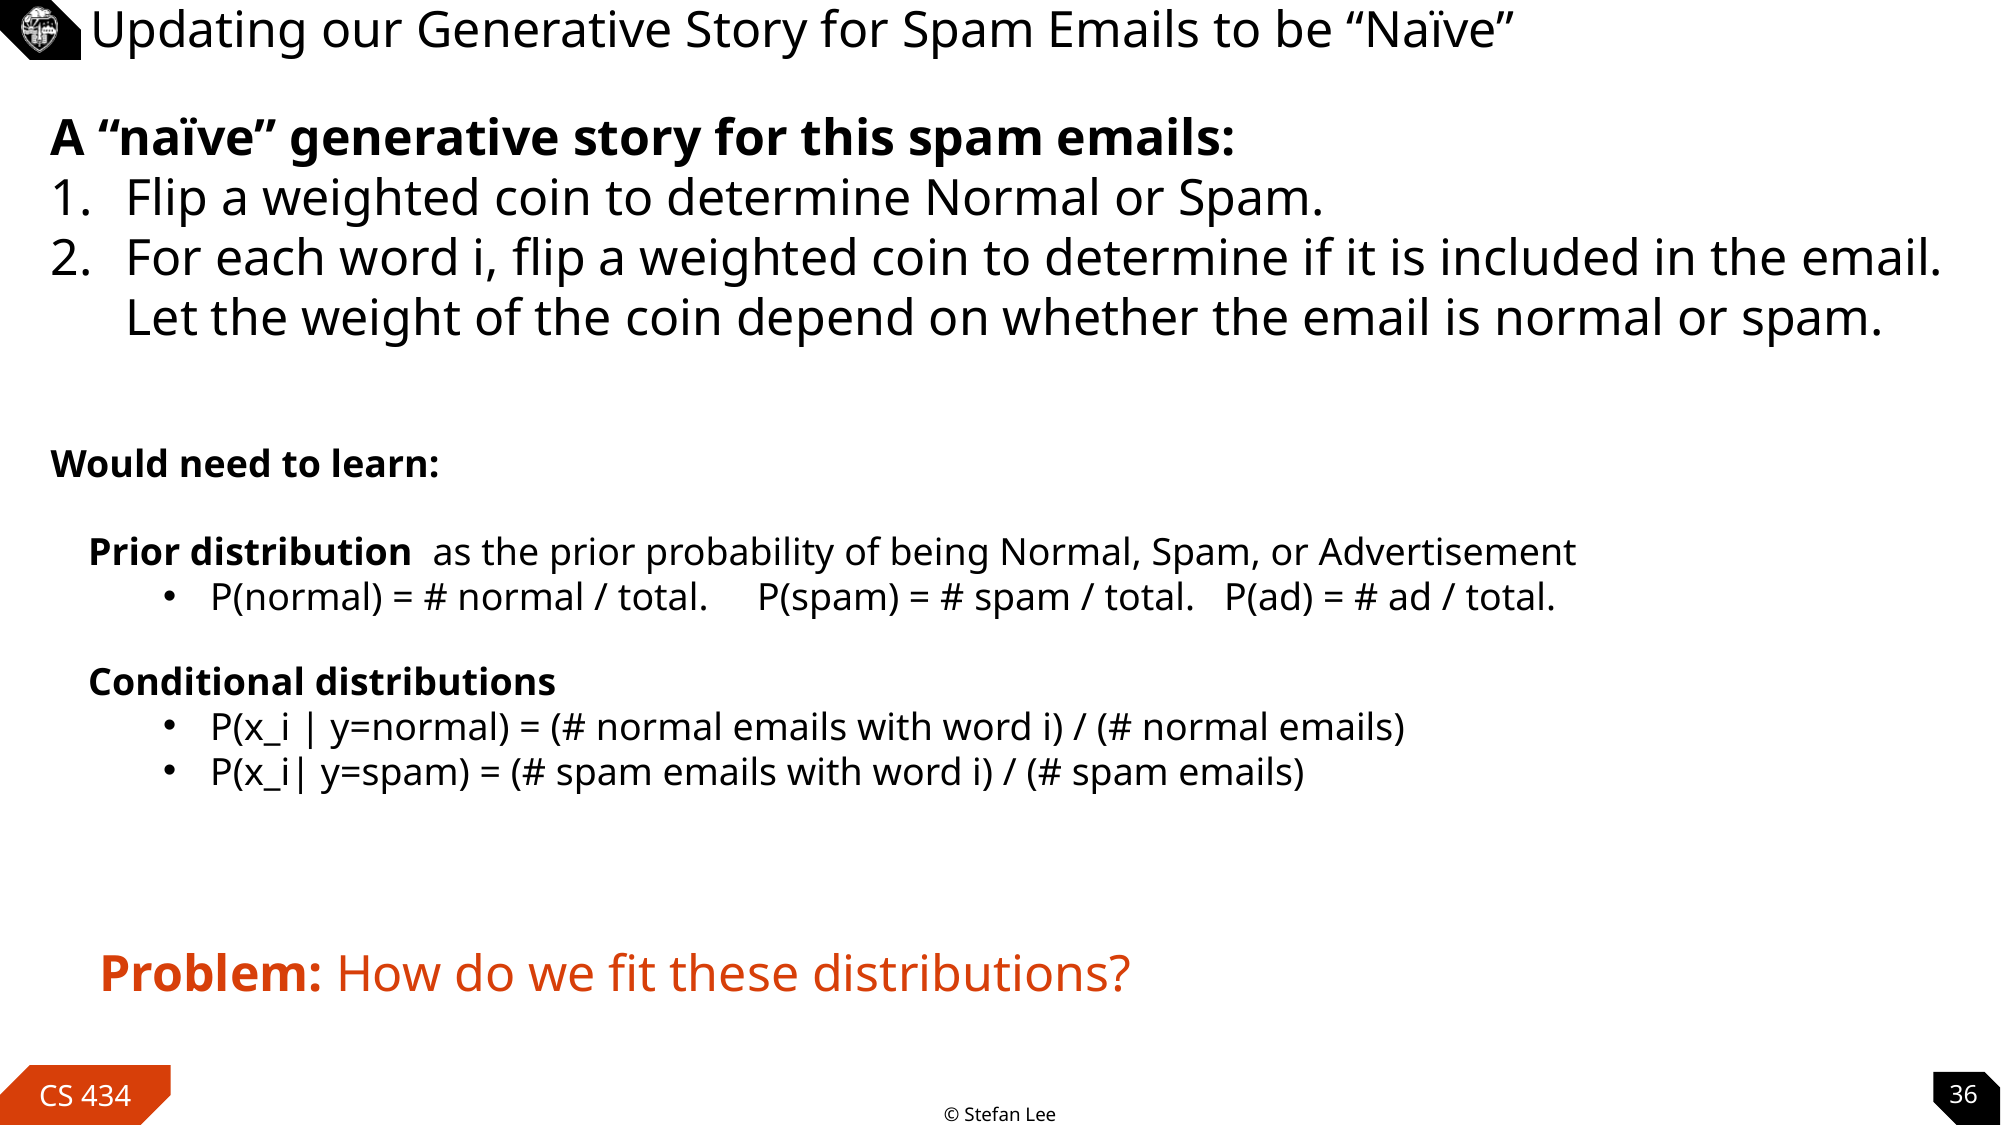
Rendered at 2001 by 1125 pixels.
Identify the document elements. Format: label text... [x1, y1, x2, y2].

title Updating our Generative Story for Spam Emails to be “Naïve” [0, 1, 1699, 61]
text_box A “naïve” generative story for this spam emails: Flip a weighted coin to determine Normal or Spam. For each word i, flip a weighted coin to determine if it is included in the email. Let the weight of the coin depend on whether the email is normal or spam. [35, 97, 2000, 353]
slide_number 36 [1933, 1071, 1994, 1119]
text_box Problem: How do we fit these distributions? [84, 934, 1635, 1010]
text_box Would need to learn: [35, 432, 1043, 493]
